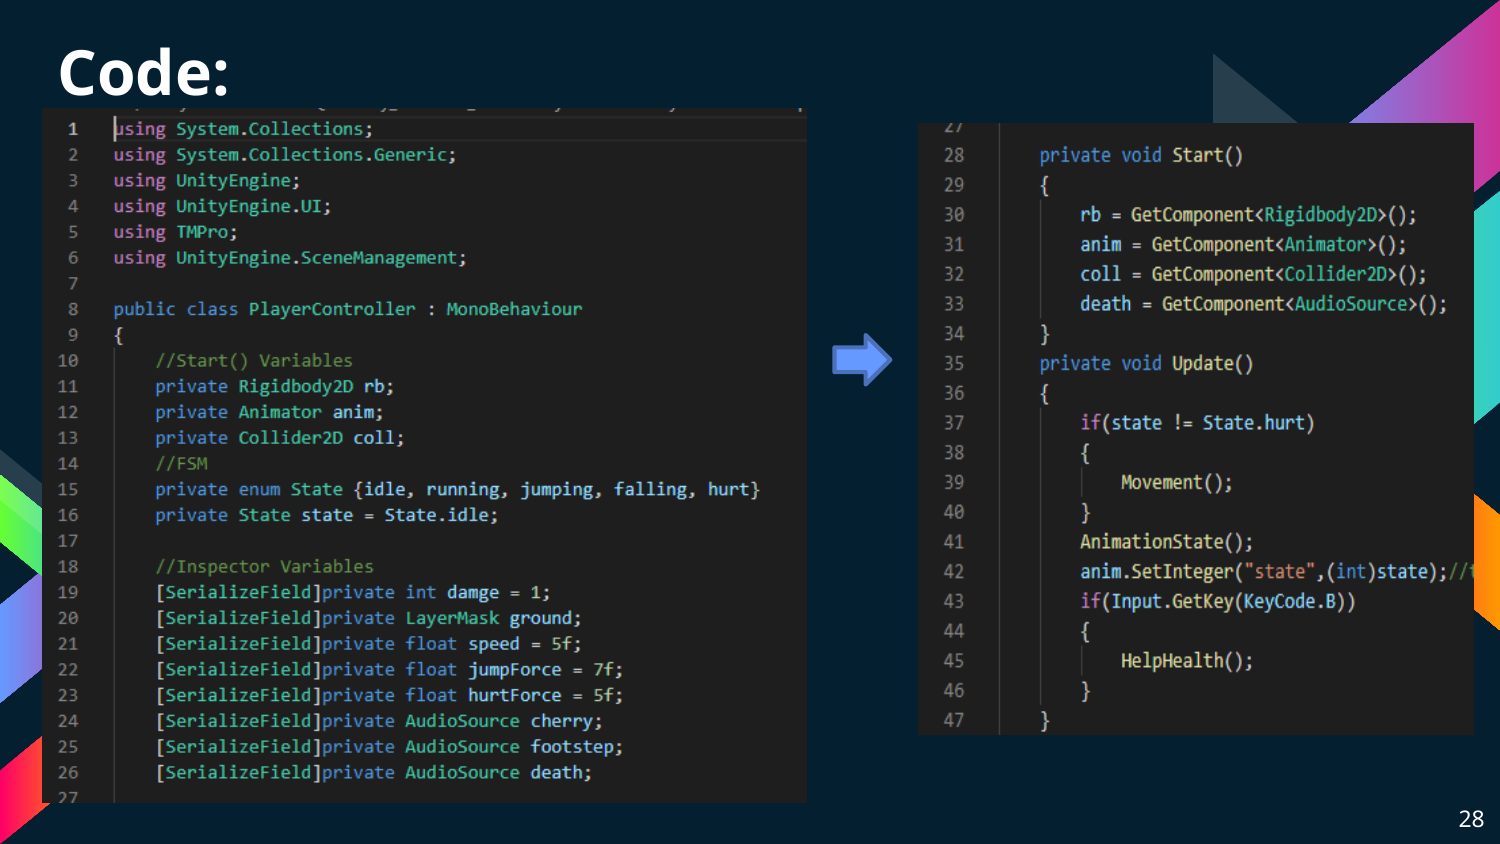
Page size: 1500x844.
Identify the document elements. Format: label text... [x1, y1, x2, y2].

picture [917, 122, 1474, 735]
title Code: [42, 18, 1023, 124]
picture [42, 108, 808, 804]
slide_number 28 [1403, 789, 1500, 844]
text_box [832, 333, 893, 387]
